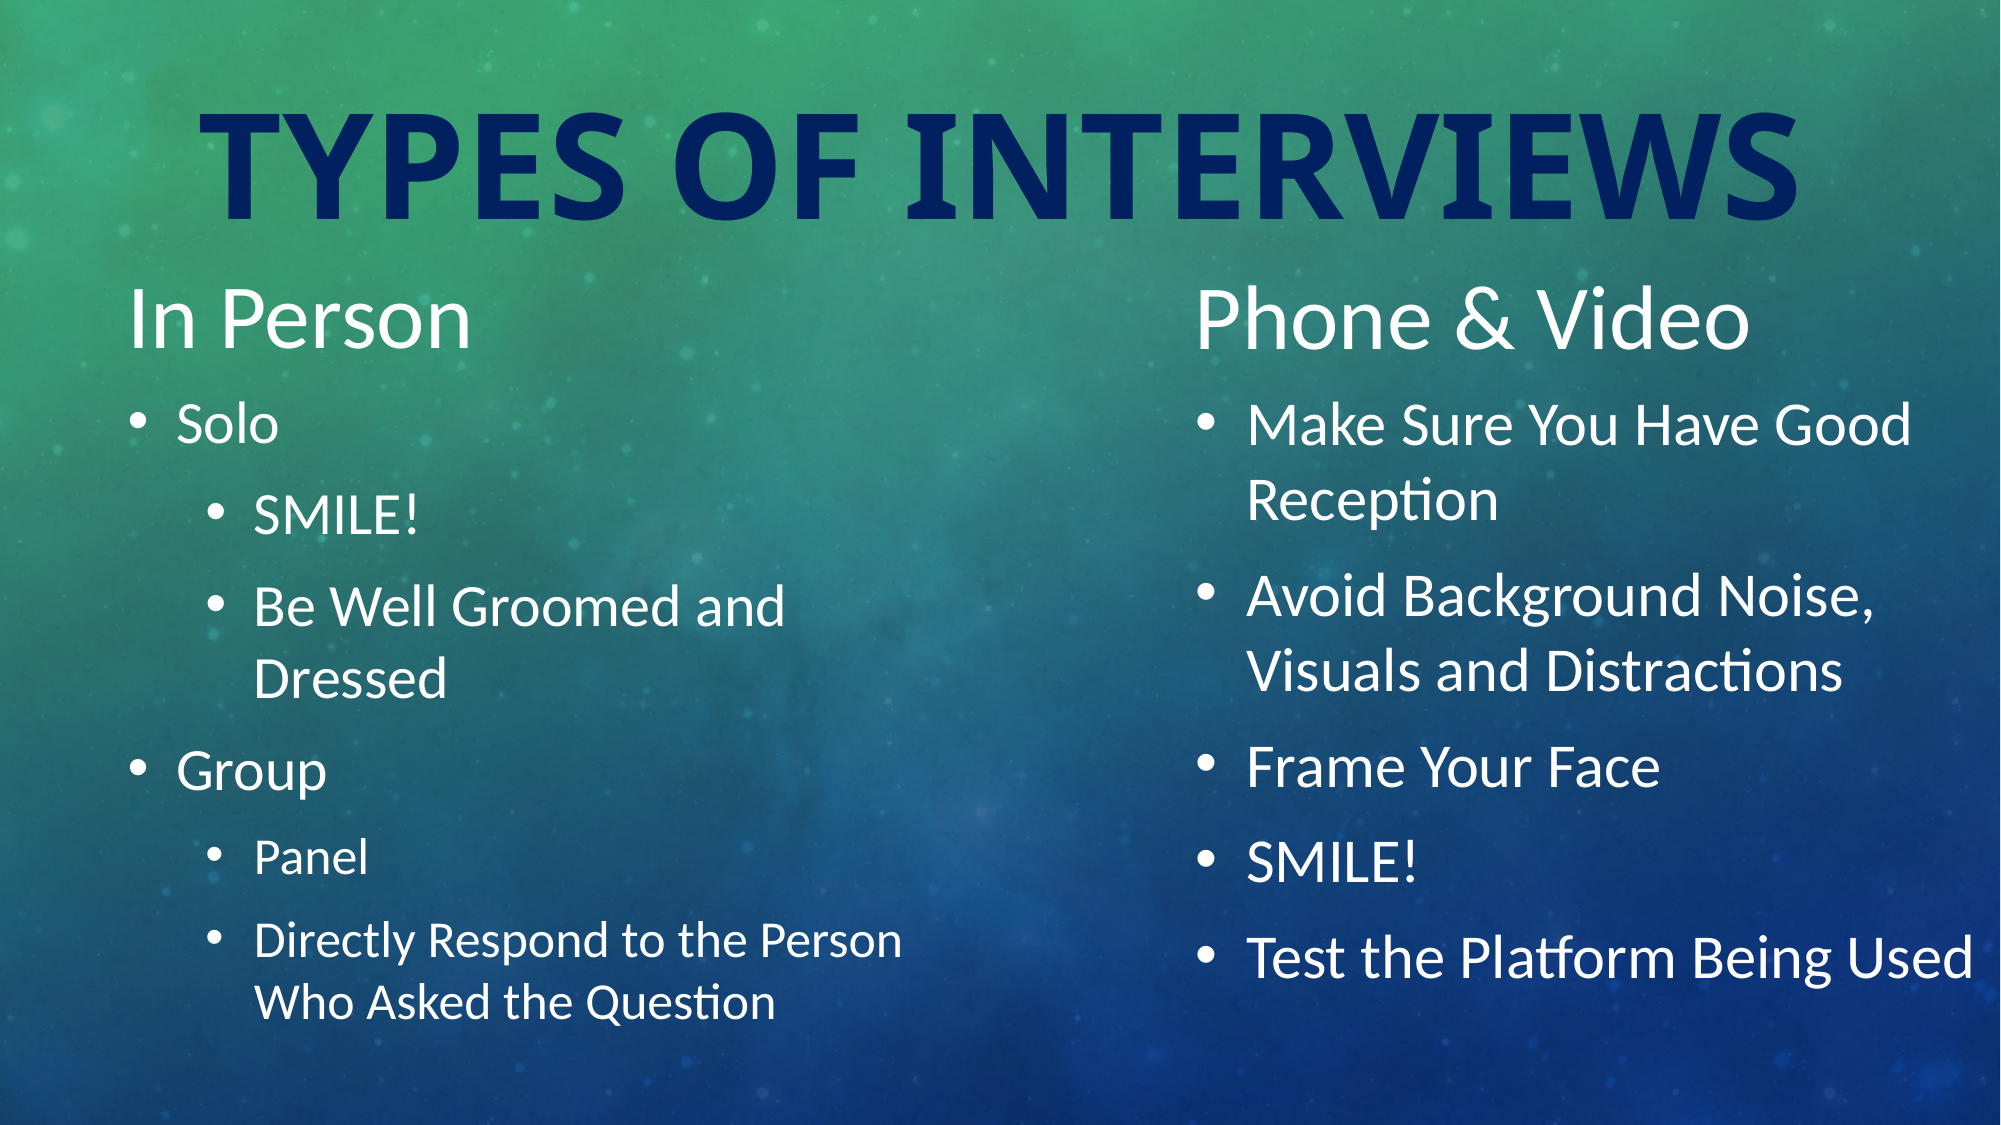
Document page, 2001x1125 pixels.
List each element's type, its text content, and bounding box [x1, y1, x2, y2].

list Make Sure You Have Good Reception Avoid Background Noise, Visuals and Distractions Frame Your Face SMILE! Test the Platform Being Used [1180, 375, 2000, 1011]
list In Person [112, 279, 933, 374]
picture [0, 0, 2001, 1125]
list Solo SMILE! Be Well Groomed and Dressed Group Panel Directly Respond to the Person Who Asked the Question [112, 375, 933, 1046]
title Types of interviews [169, 41, 1831, 281]
list Phone & Video [1180, 281, 2000, 375]
